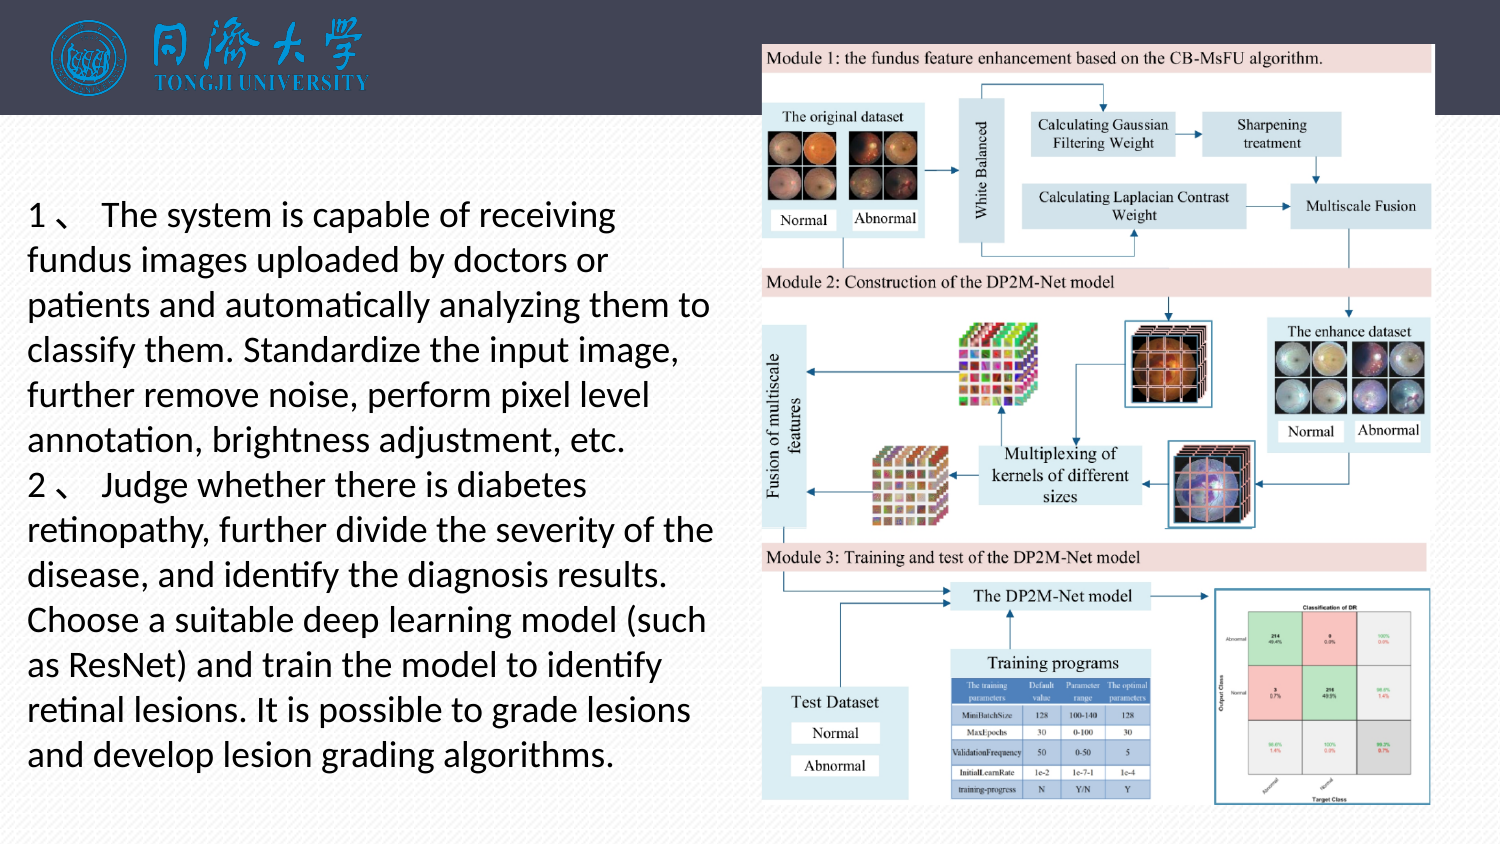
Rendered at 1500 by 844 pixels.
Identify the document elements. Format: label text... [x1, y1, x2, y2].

text_box 1、The system is capable of receiving fundus images uploaded by doctors or patients and automatically analyzing them to classify them. Standardize the input image, further remove noise, perform pixel level annotation, brightness adjustment, etc. 2、Judge whether there is diabetes retinopathy, further divide the severity of the disease, and identify the diagnosis results. Choose a suitable deep learning model (such as ResNet) and train the model to identify retinal lesions. It is possible to grade lesions and develop lesion grading algorithms. [12, 182, 738, 783]
picture [0, 0, 1500, 844]
